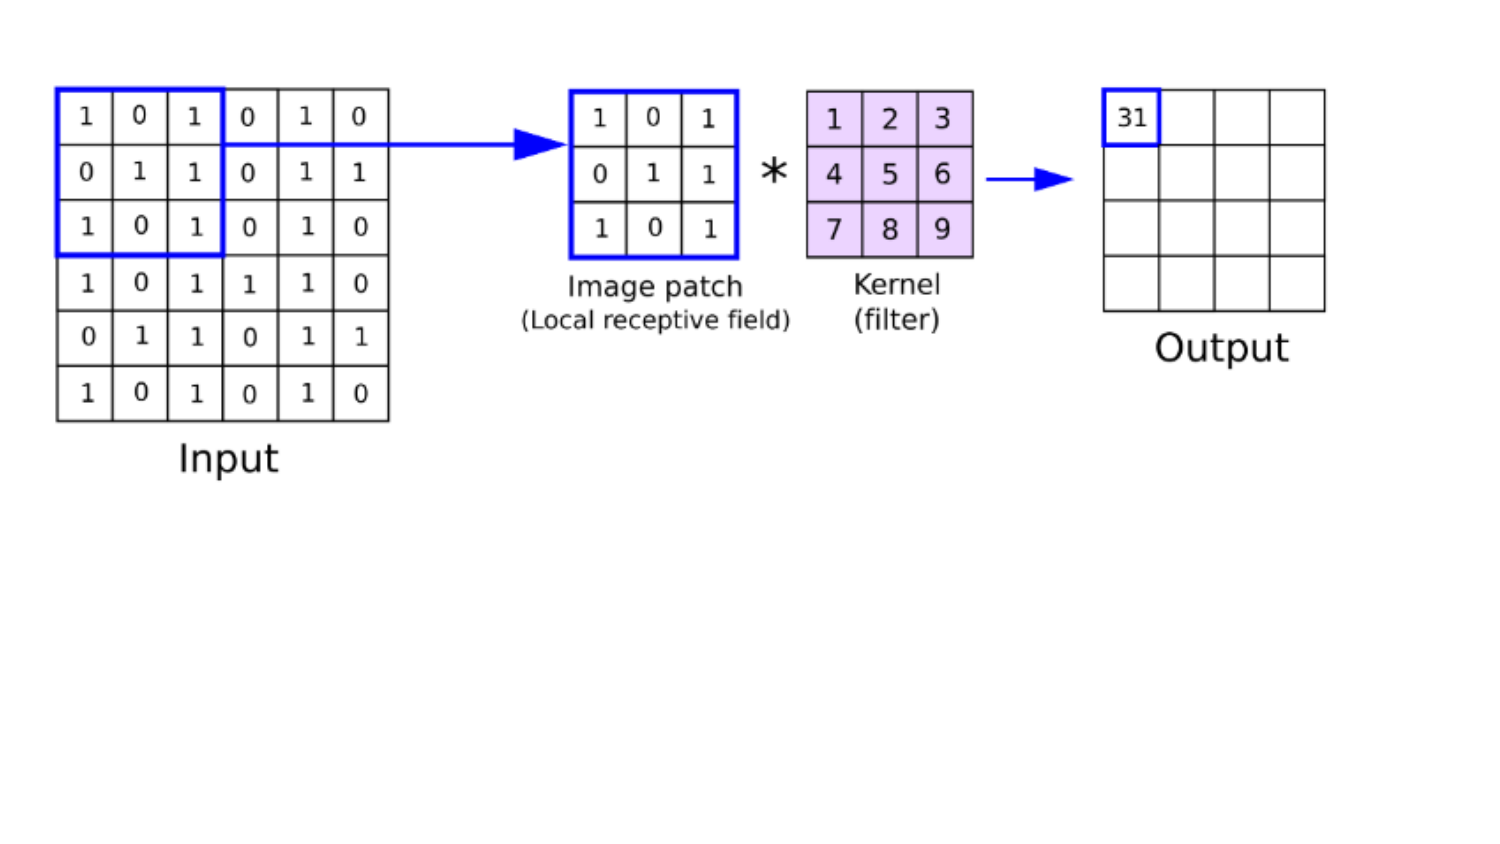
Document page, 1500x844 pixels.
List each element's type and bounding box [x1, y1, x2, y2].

picture [24, 24, 1394, 525]
